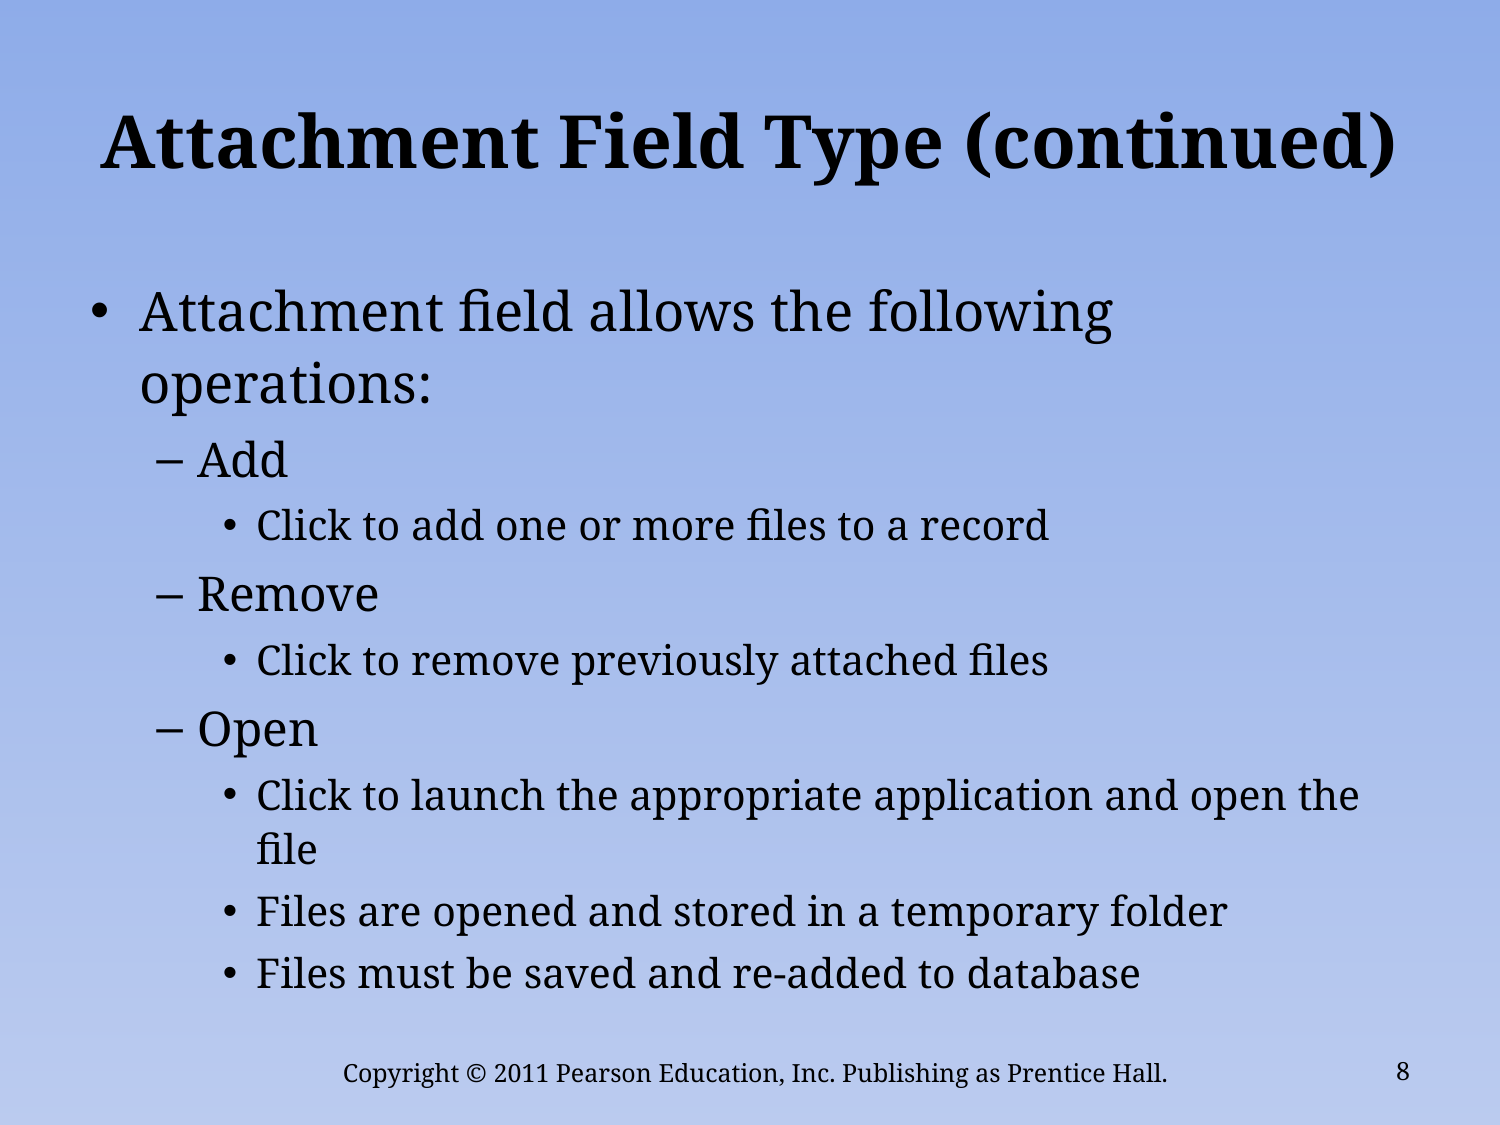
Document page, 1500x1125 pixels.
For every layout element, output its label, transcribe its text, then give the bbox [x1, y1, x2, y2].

slide_number 8 [1312, 1042, 1425, 1103]
footer Copyright © 2011 Pearson Education, Inc. Publishing as Prentice Hall. [312, 1042, 1213, 1103]
list Attachment field allows the following operations: Add Click to add one or more files to a record Remove Click to remove previously attached files Open Click to launch the appropriate application and open the file Files are opened and stored in a temporary folder Files must be saved and re-added to database [75, 262, 1425, 1005]
title Attachment Field Type (continued) [75, 45, 1425, 233]
